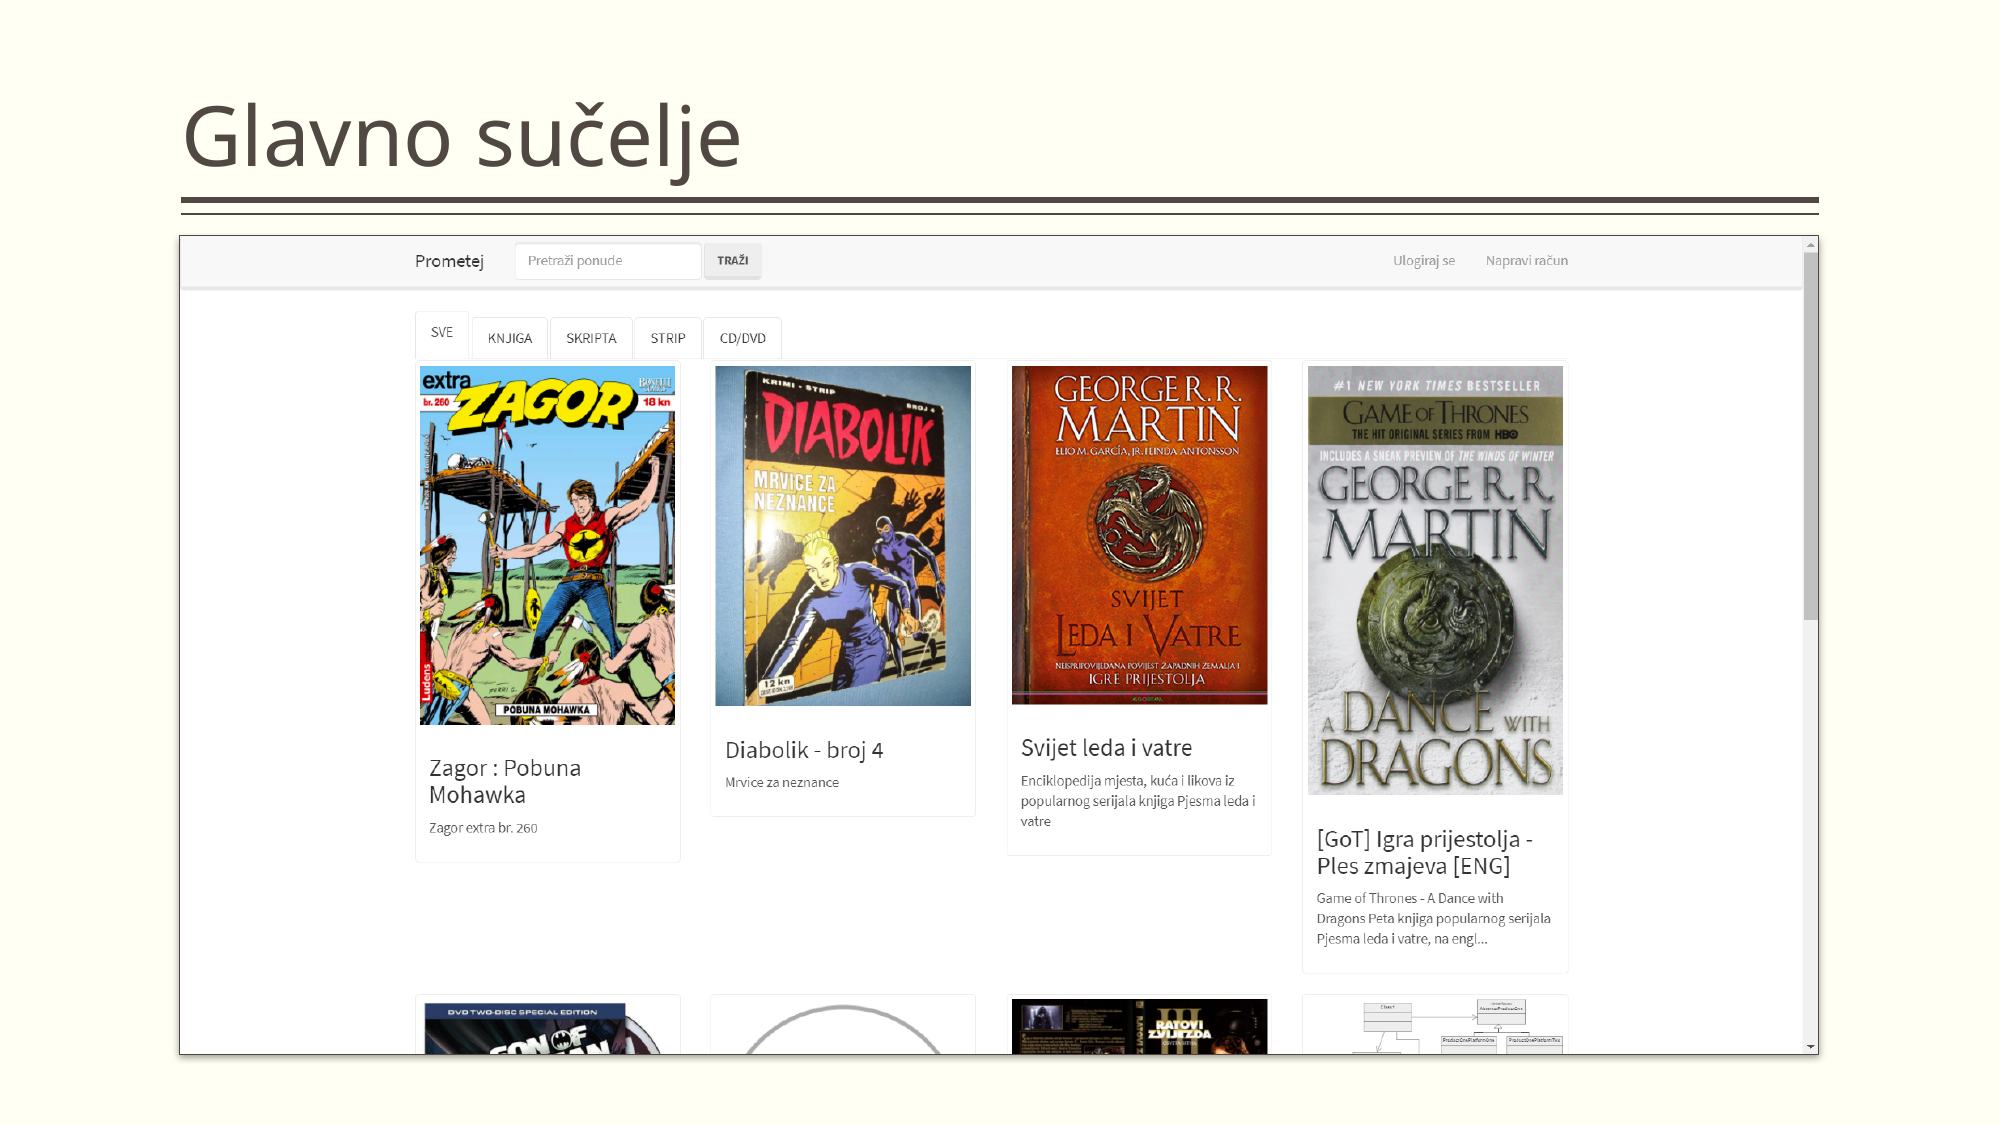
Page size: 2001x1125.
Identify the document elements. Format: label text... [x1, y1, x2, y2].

picture [180, 235, 1819, 1055]
title Glavno sučelje [181, 12, 1819, 193]
